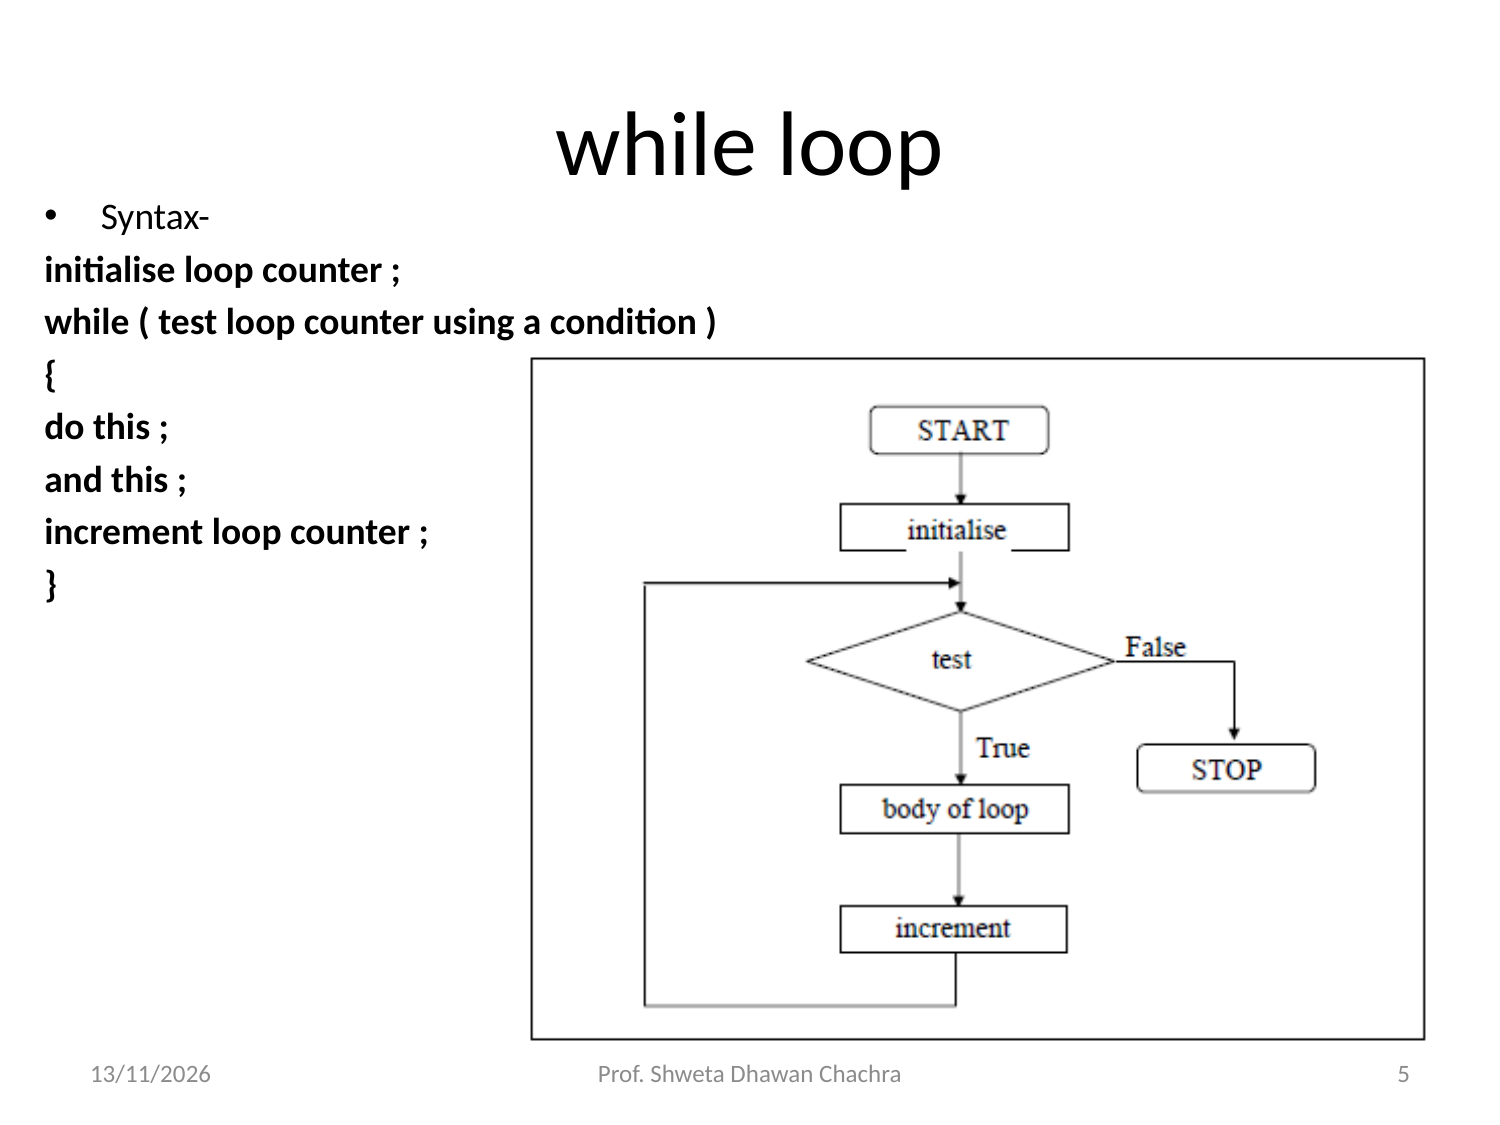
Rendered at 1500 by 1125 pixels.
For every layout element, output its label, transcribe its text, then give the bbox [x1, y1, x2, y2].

footer Prof. Shweta Dhawan Chachra [512, 1060, 988, 1103]
slide_number 5 [1074, 1061, 1425, 1103]
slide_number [75, 1042, 425, 1103]
picture [513, 352, 1452, 1053]
list Syntax- initialise loop counter ; while ( test loop counter using a condition ) { do this ; and this ; increment loop counter ; } [29, 184, 1380, 927]
title while loop [75, 45, 1425, 233]
